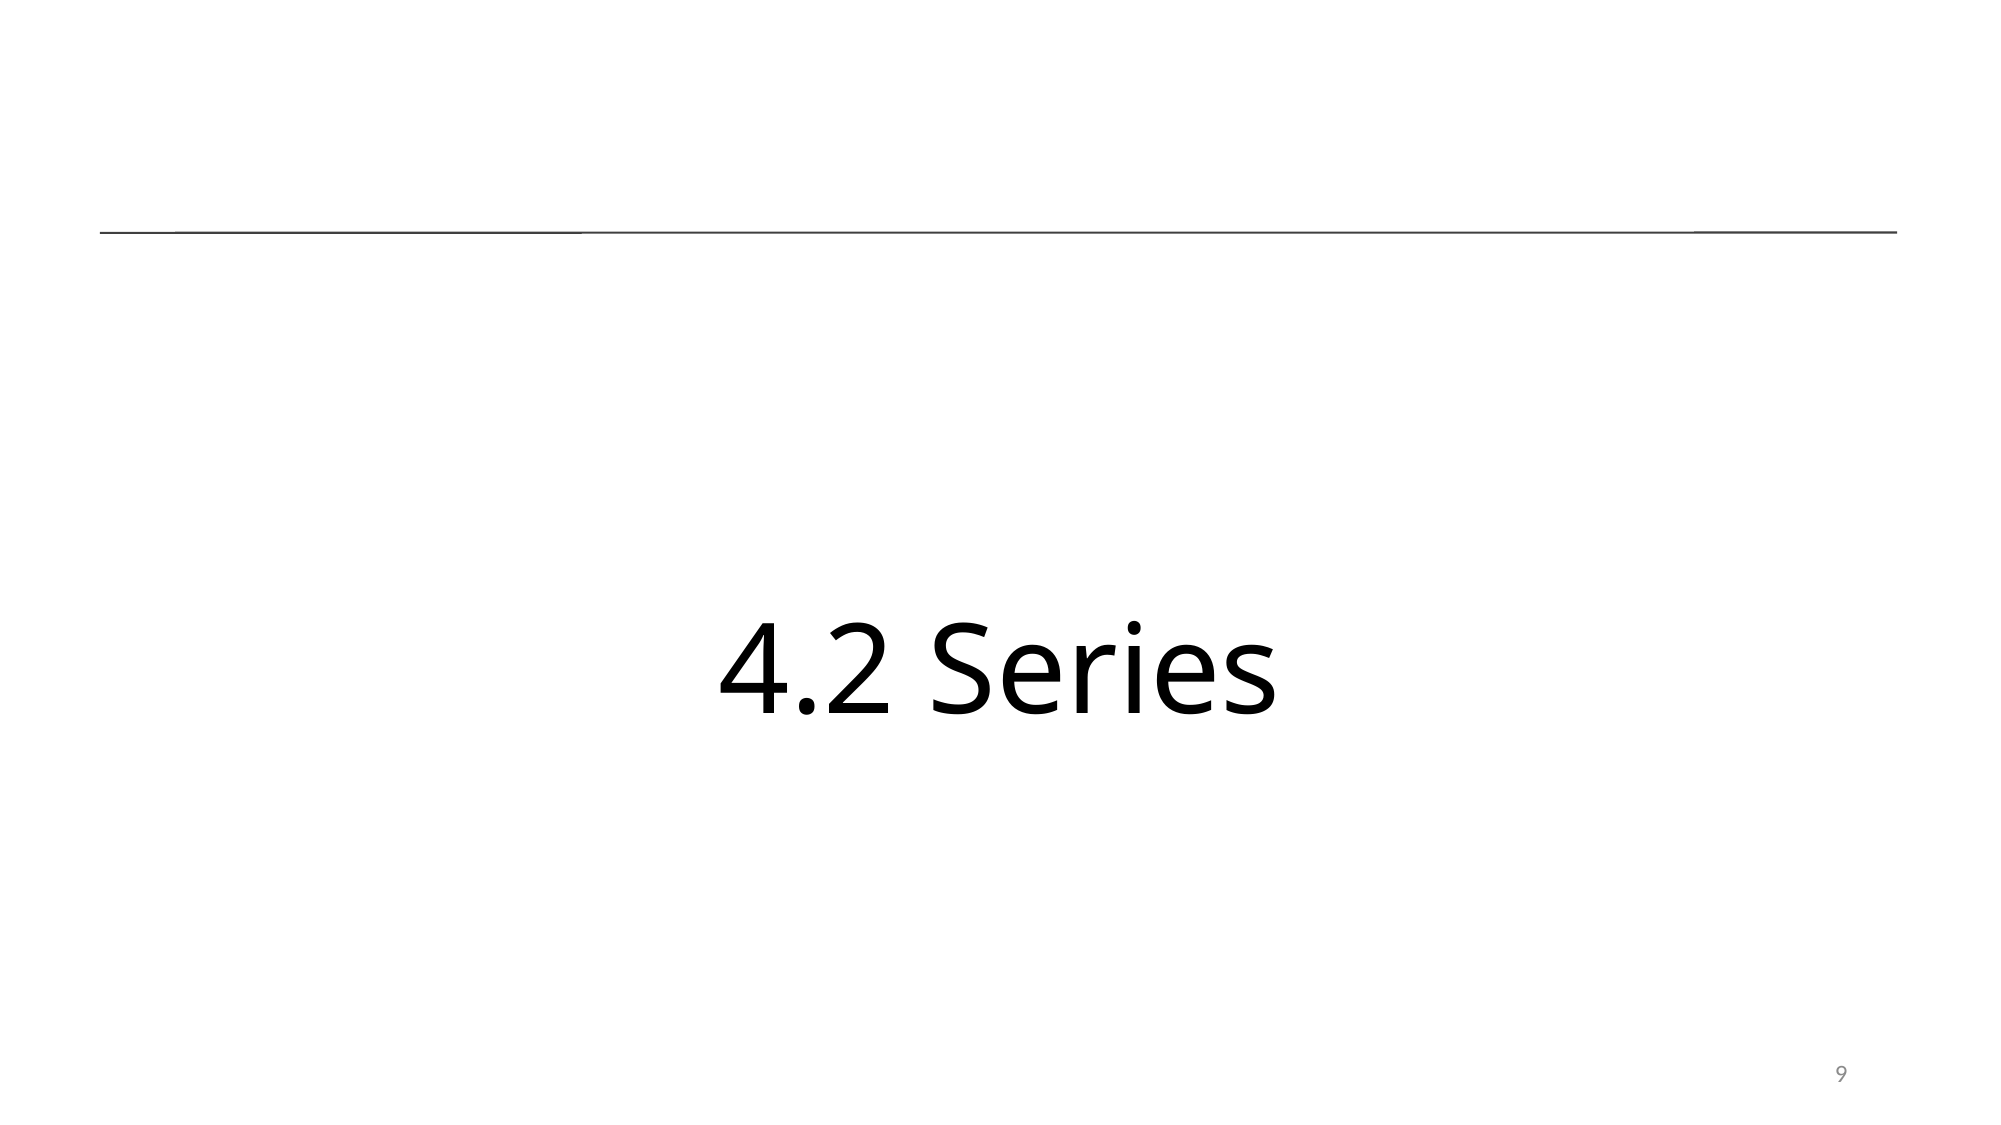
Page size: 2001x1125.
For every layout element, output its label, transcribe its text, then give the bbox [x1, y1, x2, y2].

title 4.2 Series [353, 280, 1647, 749]
slide_number 9 [1412, 1042, 1863, 1103]
